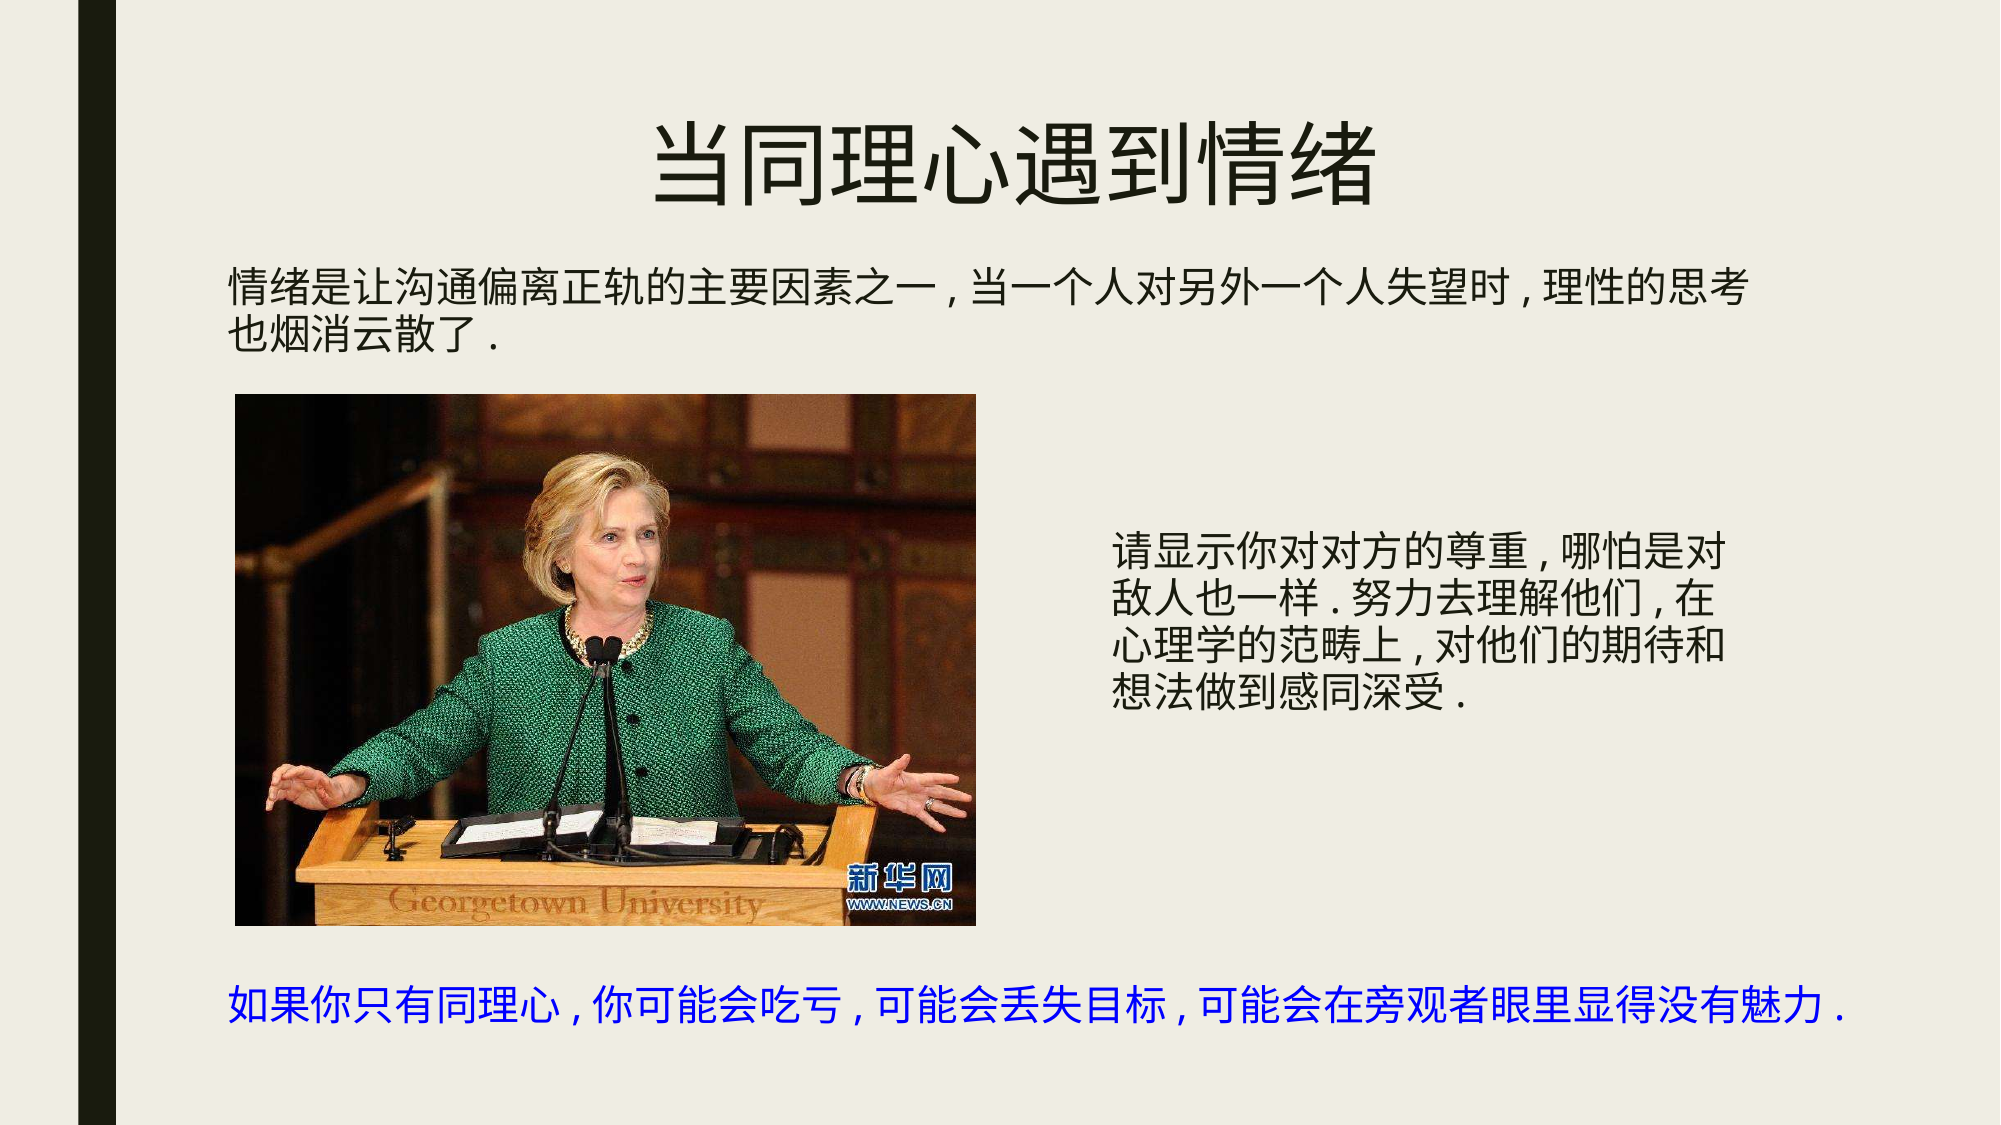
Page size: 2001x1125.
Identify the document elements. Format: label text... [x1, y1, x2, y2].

text_box 如果你只有同理心,你可能会吃亏,可能会丢失目标,可能会在旁观者眼里显得没有魅力. [212, 975, 1862, 1069]
text_box 请显示你对对方的尊重,哪怕是对敌人也一样.努力去理解他们,在心理学的范畴上,对他们的期待和想法做到感同深受. [1096, 520, 1765, 777]
title 当同理心遇到情绪 [225, 112, 1800, 357]
list 情绪是让沟通偏离正轨的主要因素之一,当一个人对另外一个人失望时,理性的思考也烟消云散了. [212, 257, 1788, 389]
picture [235, 394, 976, 926]
